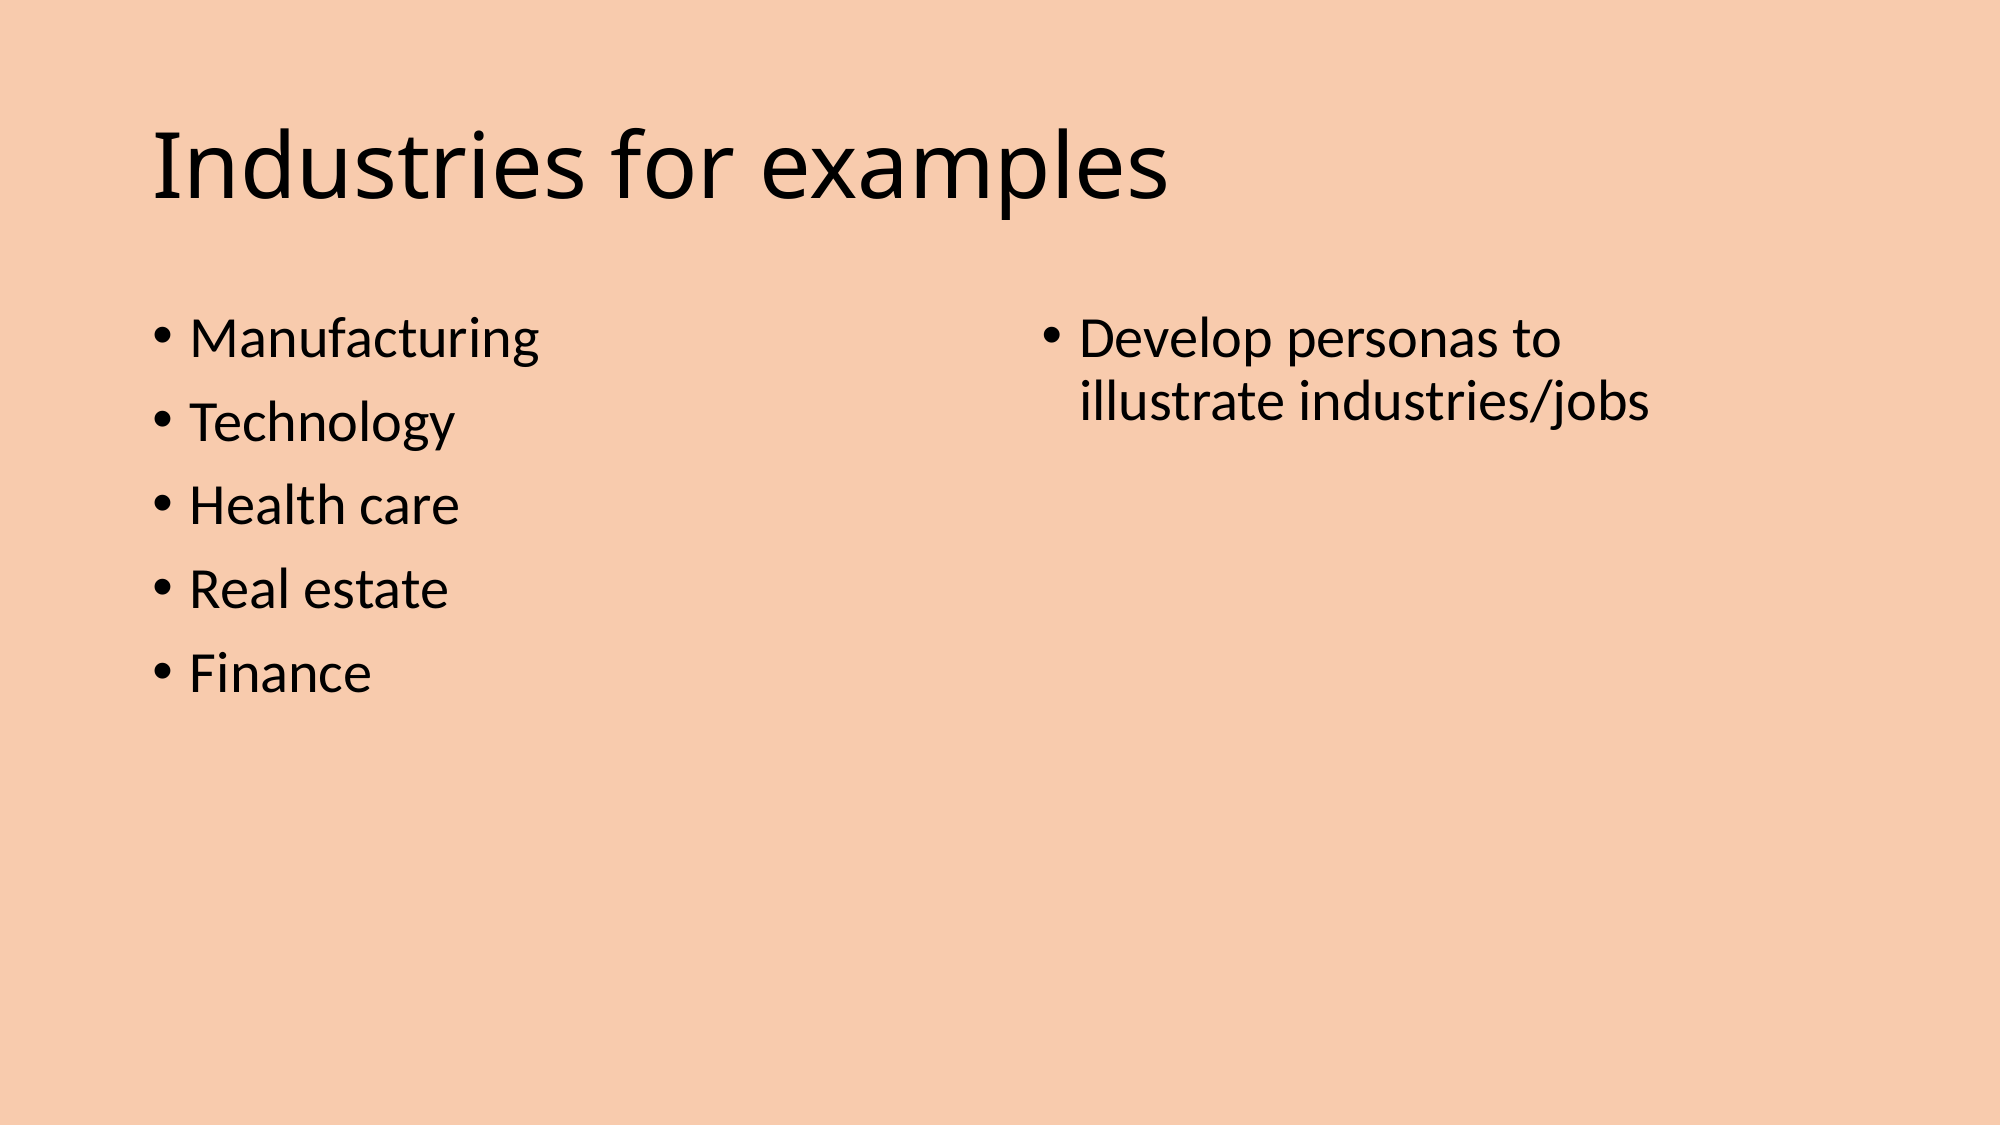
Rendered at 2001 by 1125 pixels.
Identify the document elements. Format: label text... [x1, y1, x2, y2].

text_box Develop personas to illustrate industries/jobs [1026, 299, 1762, 1014]
list Manufacturing Technology Health care Real estate Finance [137, 299, 705, 1014]
title Industries for examples [137, 59, 1863, 278]
